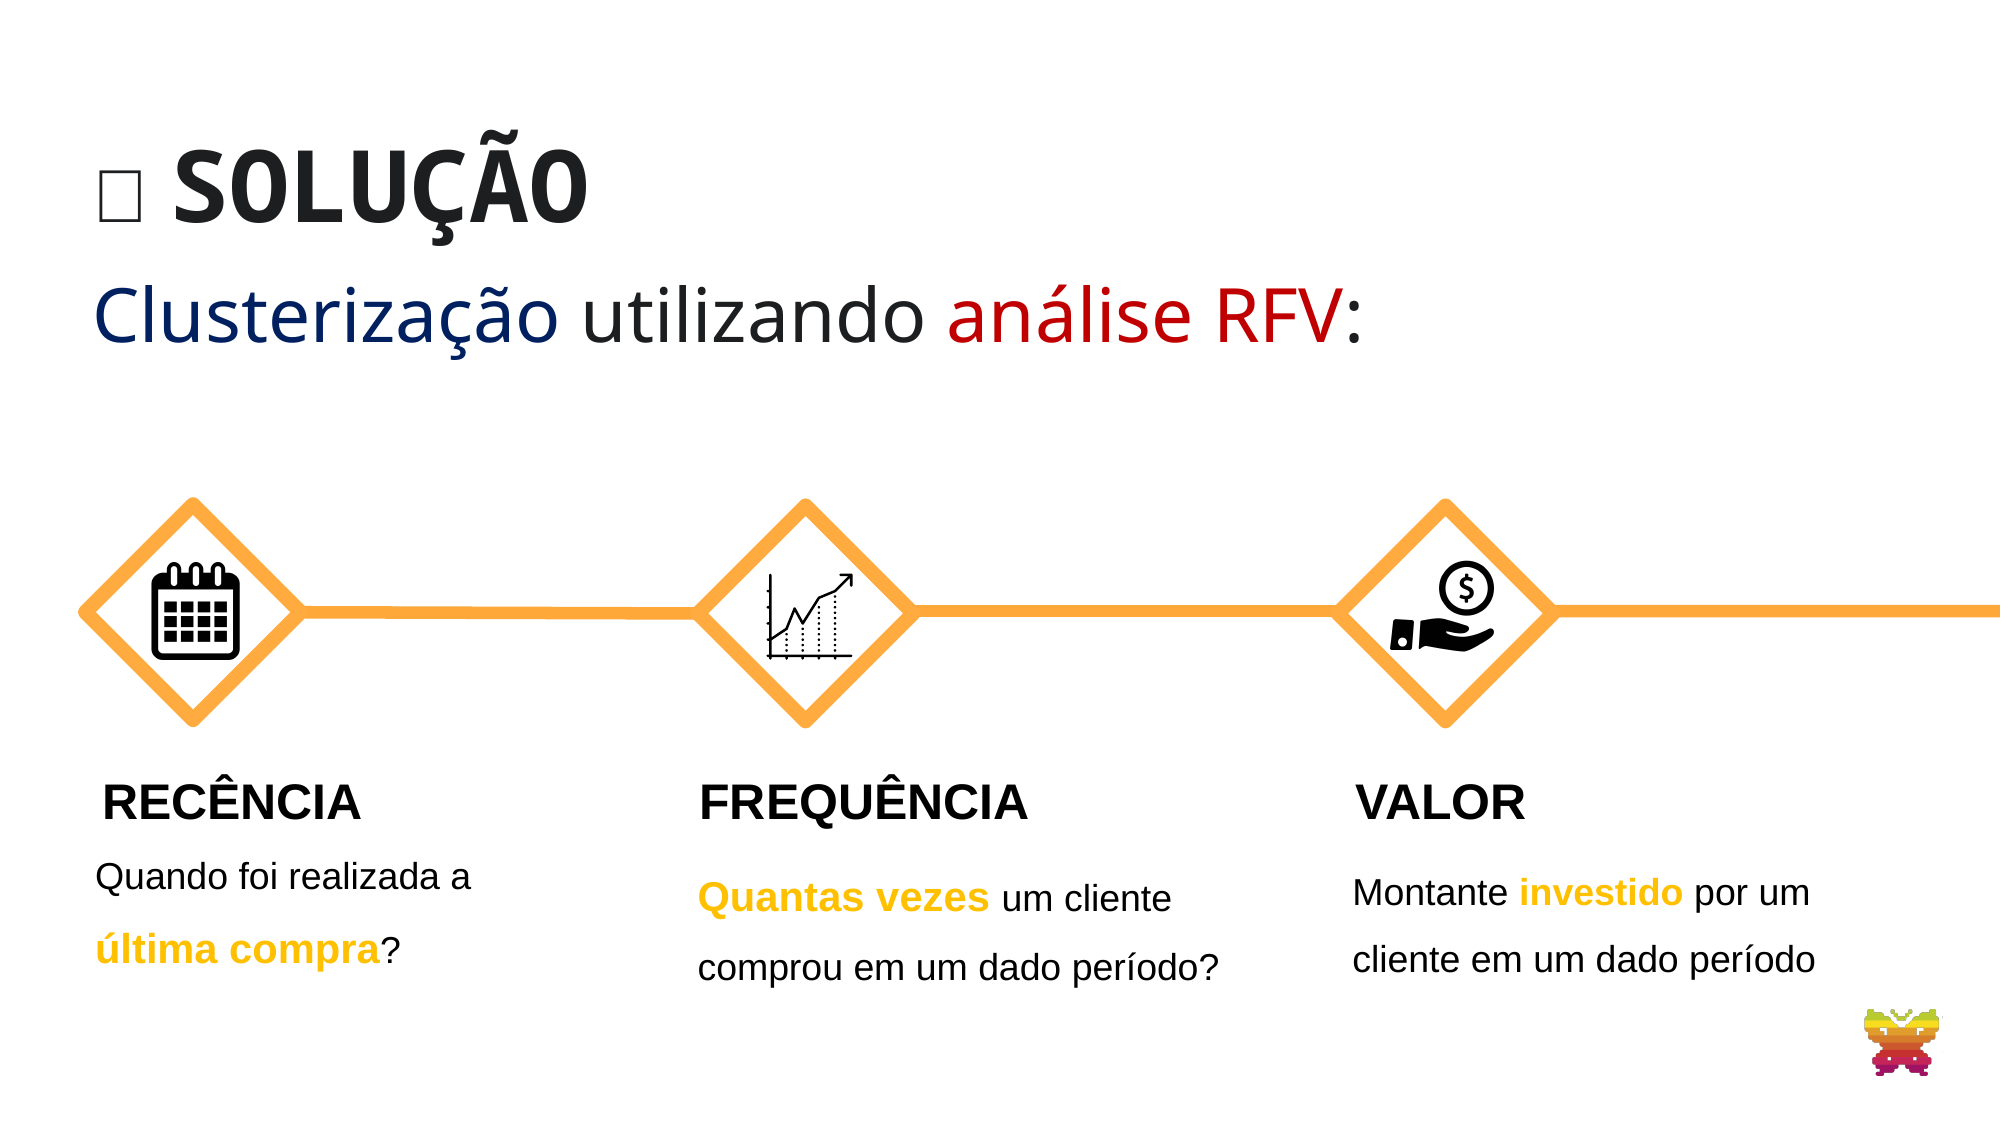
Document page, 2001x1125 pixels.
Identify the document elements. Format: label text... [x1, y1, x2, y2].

picture [146, 561, 245, 661]
text_box [1338, 503, 1553, 724]
text_box 📌 SOLUÇÃO Clusterização utilizando análise RFV: [92, 134, 1944, 358]
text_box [766, 573, 853, 660]
text_box Quando foi realizada a última compra? [80, 822, 515, 980]
text_box Montante investido por um cliente em um dado período [1337, 837, 1836, 988]
text_box Quantas vezes um cliente comprou em um dado período? [682, 837, 1254, 995]
text_box VALOR [1340, 761, 1542, 837]
text_box RECÊNCIA [87, 761, 378, 822]
picture [1856, 1009, 1944, 1077]
text_box [697, 503, 913, 724]
picture [1390, 554, 1495, 658]
text_box FREQUÊNCIA [684, 761, 1045, 837]
text_box [83, 502, 302, 722]
